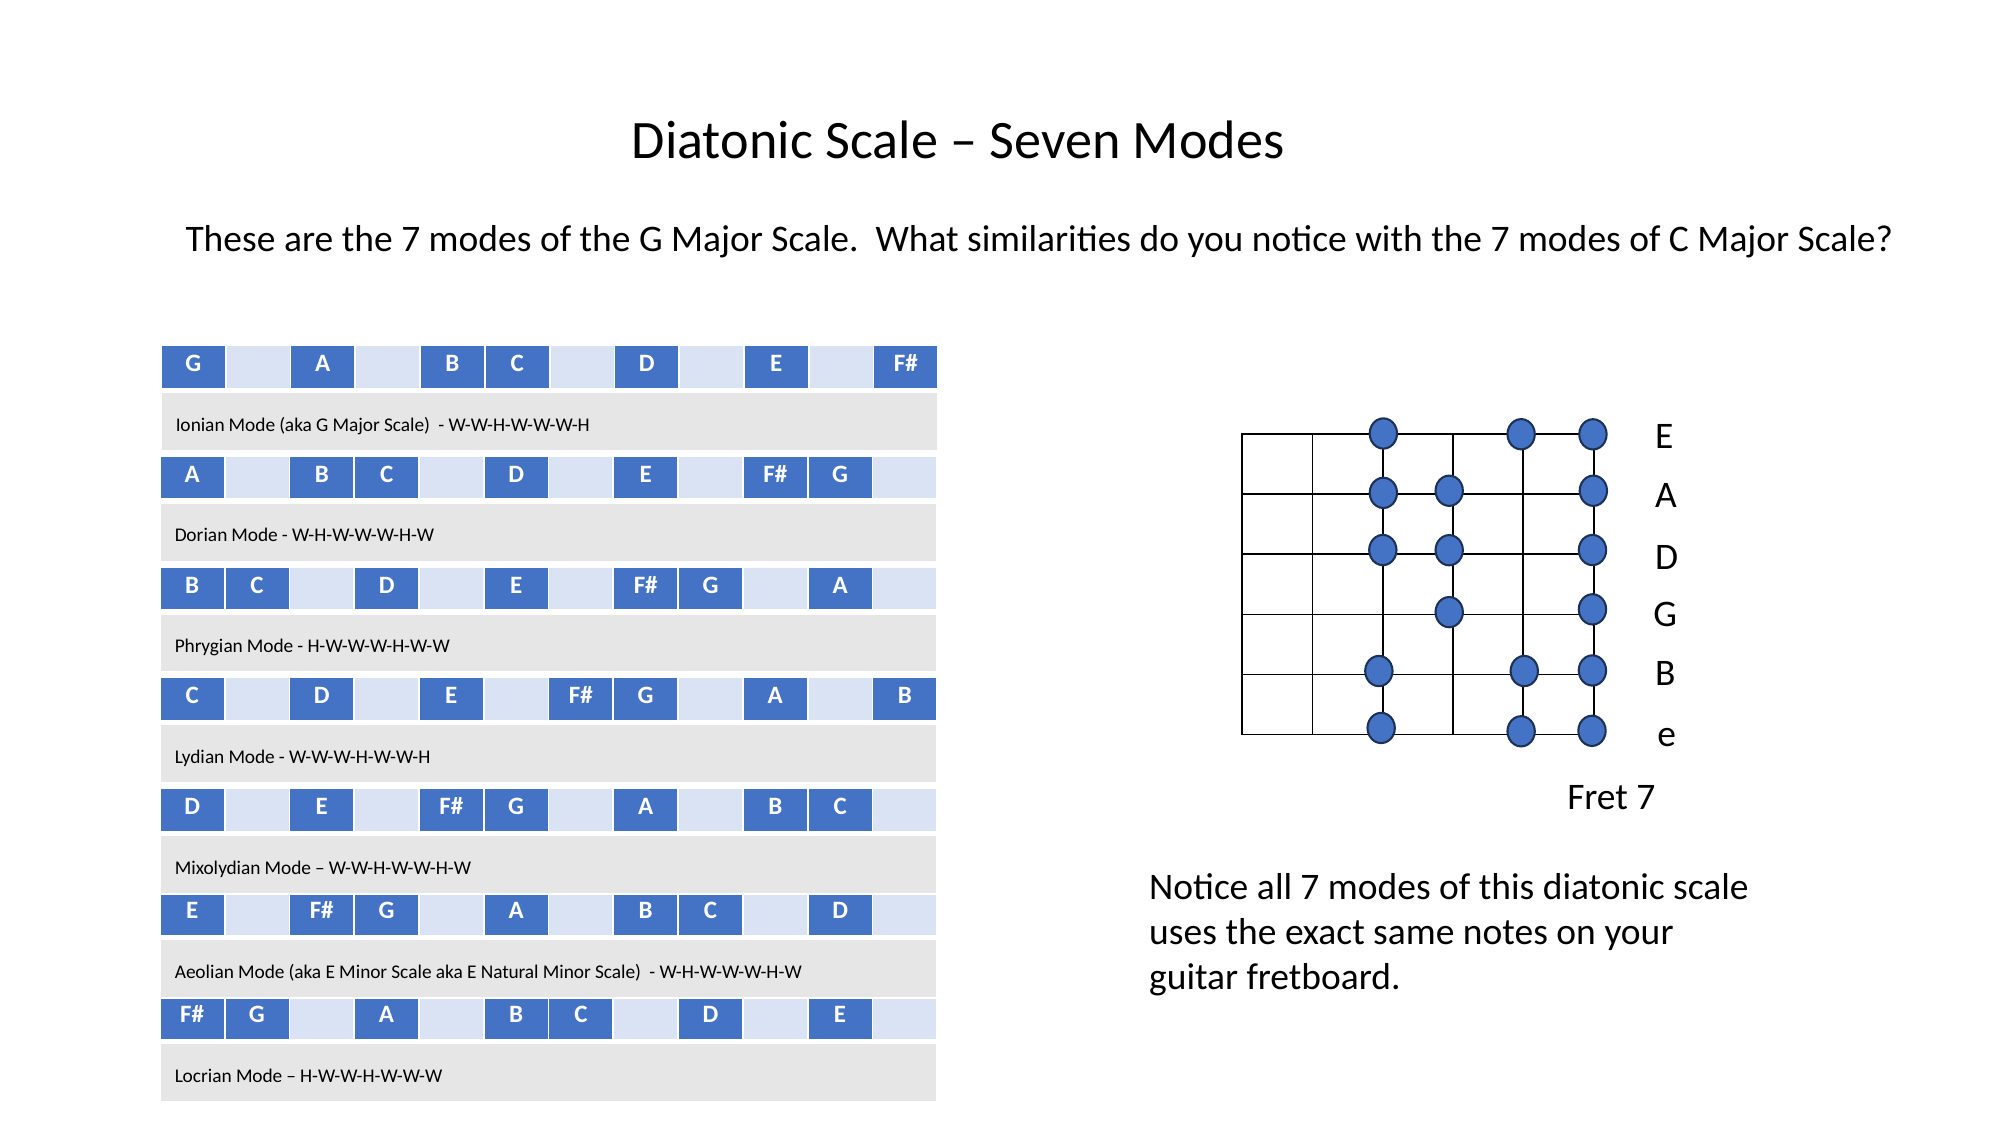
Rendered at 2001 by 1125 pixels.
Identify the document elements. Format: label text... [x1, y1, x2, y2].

table_header F# [290, 895, 353, 935]
table_header [551, 346, 614, 388]
table_header B [421, 346, 484, 388]
table_header G [614, 678, 677, 720]
text_box [1364, 654, 1394, 688]
table_header G [485, 789, 548, 831]
table_header F# [744, 457, 807, 498]
text_box [1578, 418, 1608, 451]
text_box B [1640, 640, 1691, 701]
table_cell Lydian Mode - W-W-W-H-W-W-H [161, 725, 936, 782]
table_header [744, 895, 807, 935]
table_header B [161, 568, 224, 609]
text_box [1509, 654, 1540, 688]
text_box [1506, 418, 1536, 451]
text_box G [1638, 581, 1692, 642]
table_cell [1454, 555, 1522, 614]
text_box [1368, 533, 1398, 567]
table_header [680, 346, 743, 388]
table_header [420, 895, 483, 935]
table_cell [1243, 615, 1312, 674]
table_header B [485, 999, 548, 1039]
table_header E [161, 895, 224, 935]
table_header [614, 999, 677, 1039]
table_header D [355, 568, 418, 609]
table_header F# [614, 568, 677, 609]
table_header D [615, 346, 678, 388]
table_cell [1524, 675, 1593, 734]
text_box [1506, 715, 1536, 748]
text_box Notice all 7 modes of this diatonic scale uses the exact same notes on your guitar fretboard. [1134, 854, 1765, 1005]
text_box [1434, 533, 1464, 567]
text_box A [1640, 462, 1692, 523]
table_header [1384, 435, 1452, 493]
table_header [873, 999, 936, 1039]
table_header [226, 678, 289, 720]
table_header [679, 789, 742, 831]
text_box [1577, 533, 1608, 567]
table_header A [485, 895, 548, 935]
text_box E [1640, 403, 1689, 462]
table_header [873, 895, 936, 935]
table_header [873, 457, 936, 498]
text_box Fret 7 [1552, 764, 1671, 825]
text_box [1368, 476, 1399, 510]
table_header [227, 346, 290, 388]
table_header [549, 457, 612, 498]
table_header [226, 457, 289, 498]
text_box D [1640, 524, 1694, 585]
table_header B [873, 678, 936, 720]
text_box [1434, 595, 1464, 629]
table_header D [485, 457, 548, 498]
table_header E [745, 346, 808, 388]
table_header C [679, 895, 742, 935]
table_header B [290, 457, 353, 498]
table_header D [161, 789, 224, 831]
table_header C [355, 457, 418, 498]
table_cell [1384, 555, 1452, 614]
table_cell [1313, 555, 1382, 614]
table_cell [1313, 615, 1382, 674]
table_cell [1524, 555, 1593, 614]
table_header F# [420, 789, 483, 831]
text_box [1577, 593, 1608, 626]
table_header E [420, 678, 483, 720]
text_box [1577, 714, 1607, 748]
table_header D [290, 678, 353, 720]
table_cell Dorian Mode - W-H-W-W-W-H-W [161, 504, 936, 561]
table_cell [1454, 495, 1522, 553]
table_header A [161, 457, 224, 498]
table_header [809, 678, 872, 720]
table_header B [744, 789, 807, 831]
table_header [873, 789, 936, 831]
table_header G [679, 568, 742, 609]
table_header A [744, 678, 807, 720]
text_box Diatonic Scale – Seven Modes [616, 96, 1301, 177]
table_header C [549, 999, 612, 1039]
table_cell [1384, 675, 1452, 734]
table_cell Aeolian Mode (aka E Minor Scale aka E Natural Minor Scale) - W-H-W-W-W-H-W [161, 940, 936, 997]
table_header [744, 999, 807, 1039]
table_header [226, 895, 289, 935]
table_header C [226, 568, 289, 609]
table_header [873, 568, 936, 609]
table_header [1243, 435, 1312, 493]
table_cell [1524, 495, 1593, 553]
text_box e [1642, 701, 1691, 761]
table_cell [1454, 675, 1522, 734]
table_header C [486, 346, 549, 388]
table_header [355, 678, 418, 720]
table_header [810, 346, 873, 388]
table_header [356, 346, 419, 388]
table_header [355, 789, 418, 831]
table_header [420, 568, 483, 609]
table_header B [614, 895, 677, 935]
table_header E [614, 457, 677, 498]
table_cell [1524, 615, 1593, 674]
table_header A [614, 789, 677, 831]
table_header G [226, 999, 289, 1039]
table_header C [161, 678, 224, 720]
table_cell [1384, 495, 1452, 553]
table_header [1454, 435, 1522, 493]
table_header F# [874, 346, 937, 388]
table_cell Ionian Mode (aka G Major Scale) - W-W-H-W-W-W-H [162, 393, 937, 450]
table_cell Mixolydian Mode – W-W-H-W-W-H-W [161, 836, 936, 893]
table_header F# [549, 678, 612, 720]
table_header E [485, 568, 548, 609]
table_header [290, 568, 353, 609]
text_box [1434, 474, 1464, 507]
table_header [679, 678, 742, 720]
table_cell [1243, 555, 1312, 614]
table_cell Locrian Mode – H-W-W-H-W-W-W [161, 1044, 936, 1101]
table_header G [809, 457, 872, 498]
table_header D [679, 999, 742, 1039]
table_cell Phrygian Mode - H-W-W-W-H-W-W [161, 615, 936, 671]
table_header A [355, 999, 418, 1039]
table_header D [809, 895, 872, 935]
table_header E [290, 789, 353, 831]
table_header [290, 999, 353, 1039]
table_header [485, 678, 548, 720]
table_header G [355, 895, 418, 935]
table_header C [809, 789, 872, 831]
text_box [1368, 417, 1399, 450]
table_header [549, 895, 612, 935]
text_box [1578, 474, 1609, 507]
table_header [420, 457, 483, 498]
table_cell [1243, 675, 1312, 734]
table_header G [162, 346, 225, 388]
table_header [420, 999, 483, 1039]
table_cell [1313, 675, 1382, 734]
table_header [1524, 435, 1593, 493]
table_cell [1243, 495, 1312, 553]
table_cell [1313, 495, 1382, 553]
table_header [679, 457, 742, 498]
table_header [549, 789, 612, 831]
table_cell [1384, 615, 1452, 674]
text_box [1577, 654, 1608, 687]
table_header A [809, 568, 872, 609]
table_header [744, 568, 807, 609]
table_header F# [161, 999, 224, 1039]
table_header [226, 789, 289, 831]
table_header [549, 568, 612, 609]
table_header E [809, 999, 872, 1039]
table_cell [1454, 615, 1522, 674]
table_header A [291, 346, 354, 388]
text_box These are the 7 modes of the G Major Scale. What similarities do you notice with the 7 modes of C Major Scale? [170, 206, 1911, 266]
table_header [1313, 435, 1382, 493]
text_box [1366, 711, 1396, 745]
